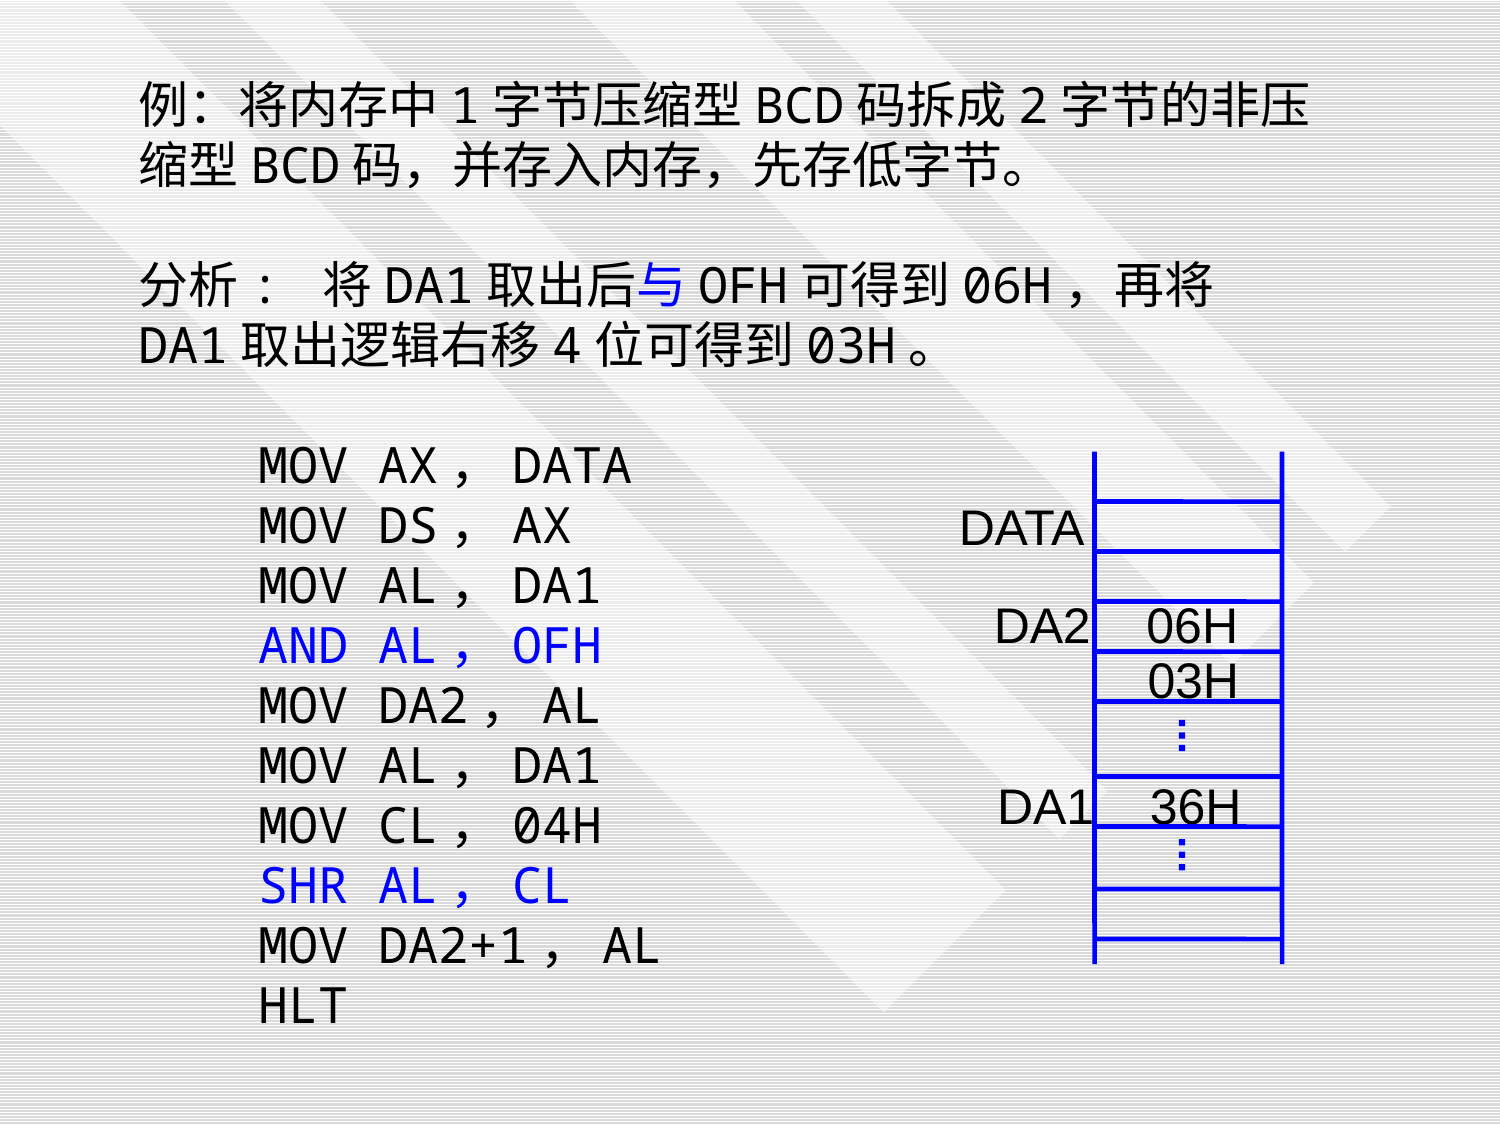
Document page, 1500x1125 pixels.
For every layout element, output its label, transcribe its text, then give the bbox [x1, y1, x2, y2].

text_box 例：将内存中1字节压缩型BCD码拆成2字节的非压缩型BCD码，并存入内存，先存低字节。 分析: 将DA1取出后与OFH可得到06H，再将DA1取出逻辑右移4位可得到03H。 MOV AX，DATA MOV DS，AX MOV AL，DA1 AND AL，OFH MOV DA2，AL MOV AL，DA1 MOV CL，04H SHR AL，CL MOV DA2+1，AL HLT [123, 66, 1329, 1042]
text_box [938, 451, 1283, 965]
